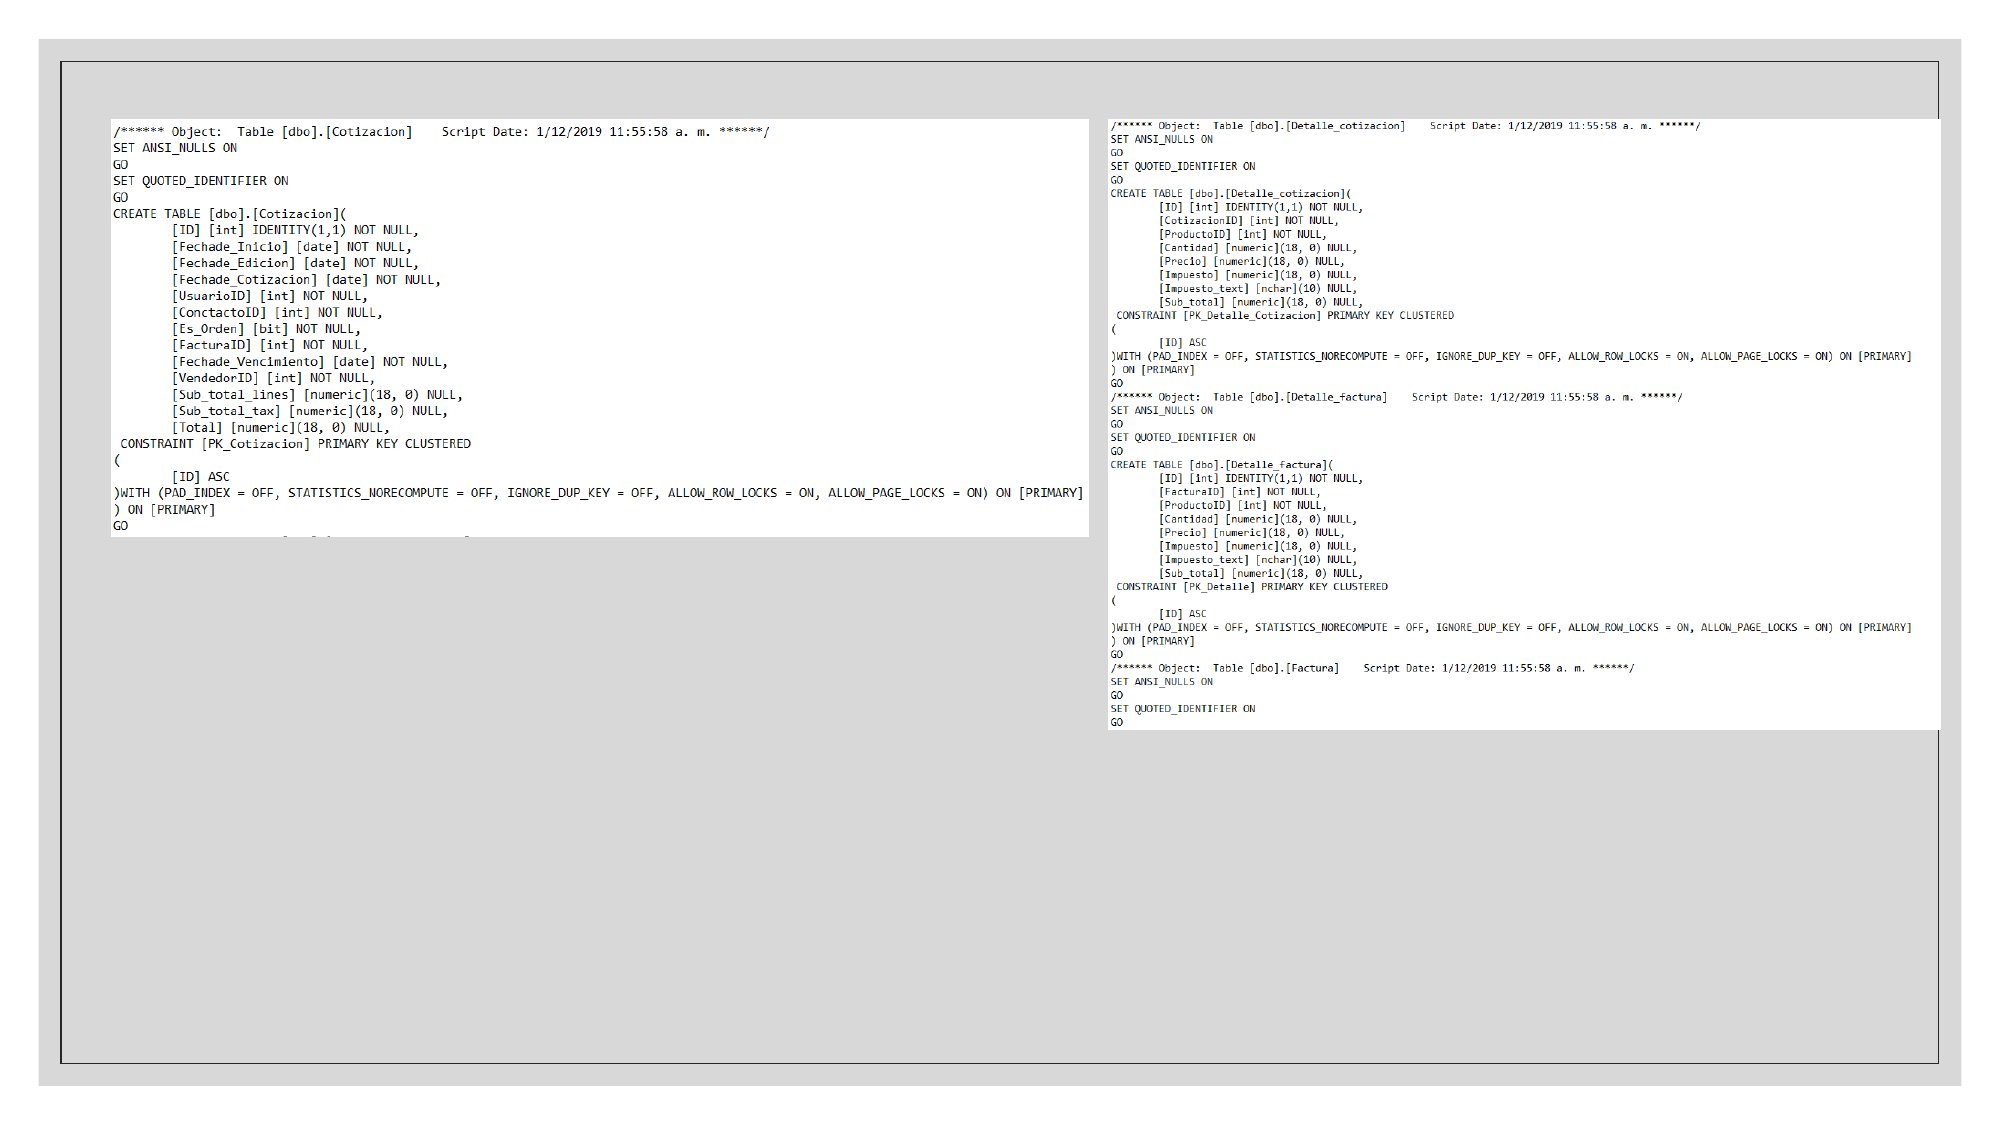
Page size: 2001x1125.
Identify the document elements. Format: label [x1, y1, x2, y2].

list [1108, 119, 1941, 730]
list [111, 119, 1089, 537]
